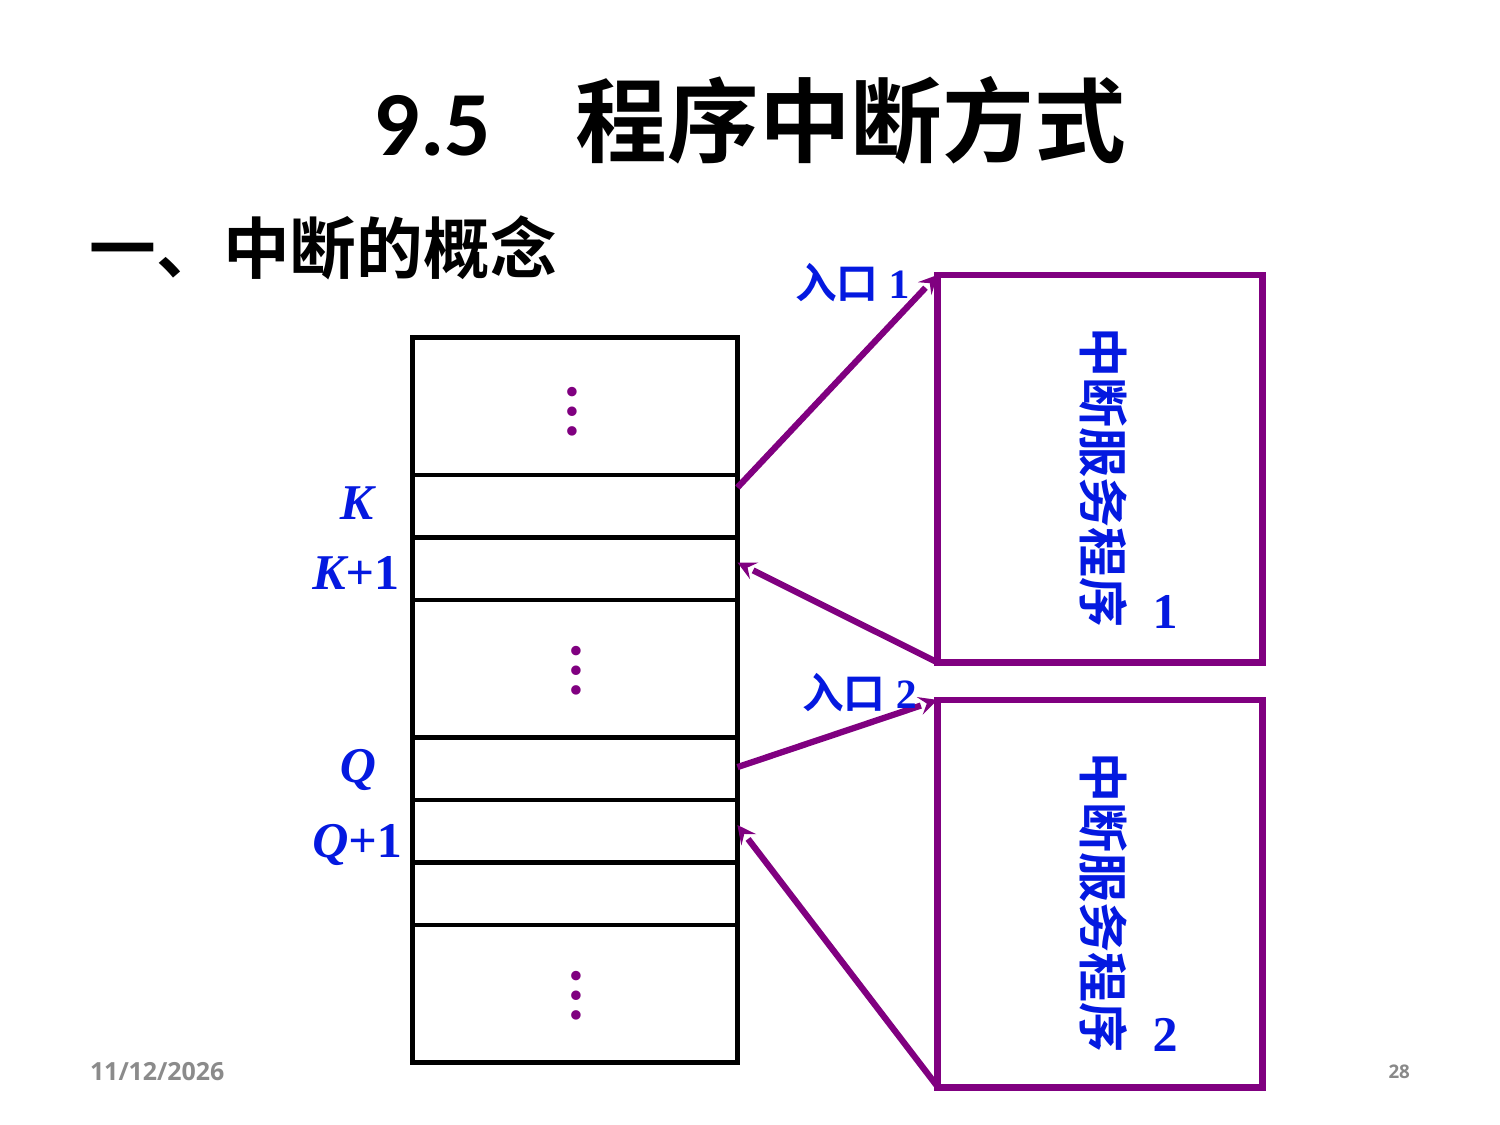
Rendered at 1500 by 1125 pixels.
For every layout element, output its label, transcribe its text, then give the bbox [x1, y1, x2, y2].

text_box [741, 562, 752, 574]
slide_number 28 [1074, 1042, 1425, 1103]
text_box 一、中断的概念 [75, 199, 680, 295]
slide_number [75, 1042, 425, 1103]
title 9.5 程序中断方式 [112, 24, 1388, 213]
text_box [737, 659, 963, 768]
text_box [741, 826, 932, 1080]
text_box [937, 699, 1263, 1088]
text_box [737, 249, 938, 488]
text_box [937, 274, 1263, 663]
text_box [299, 337, 738, 1063]
